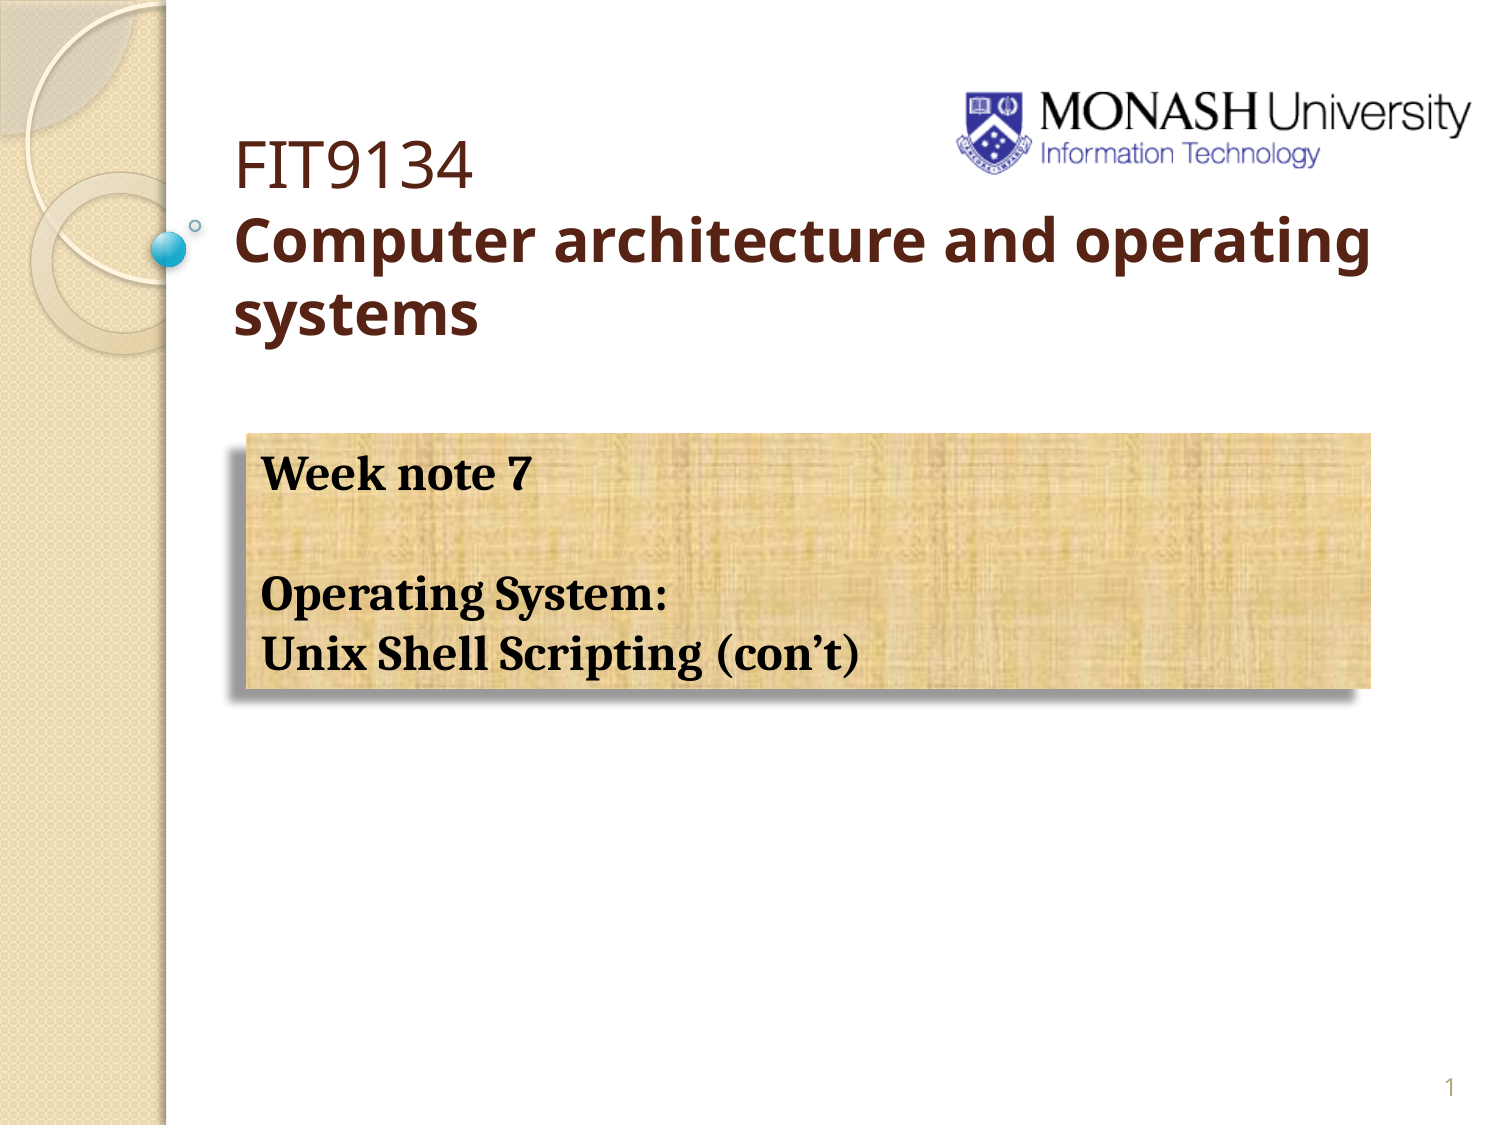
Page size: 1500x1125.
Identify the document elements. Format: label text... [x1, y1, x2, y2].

picture [937, 70, 1474, 194]
text_box FIT9134 Computer architecture and operating systems [218, 113, 1434, 355]
text_box Week note 7 Operating System: Unix Shell Scripting (con’t) [246, 433, 1371, 689]
slide_number 1 [1413, 1034, 1488, 1113]
